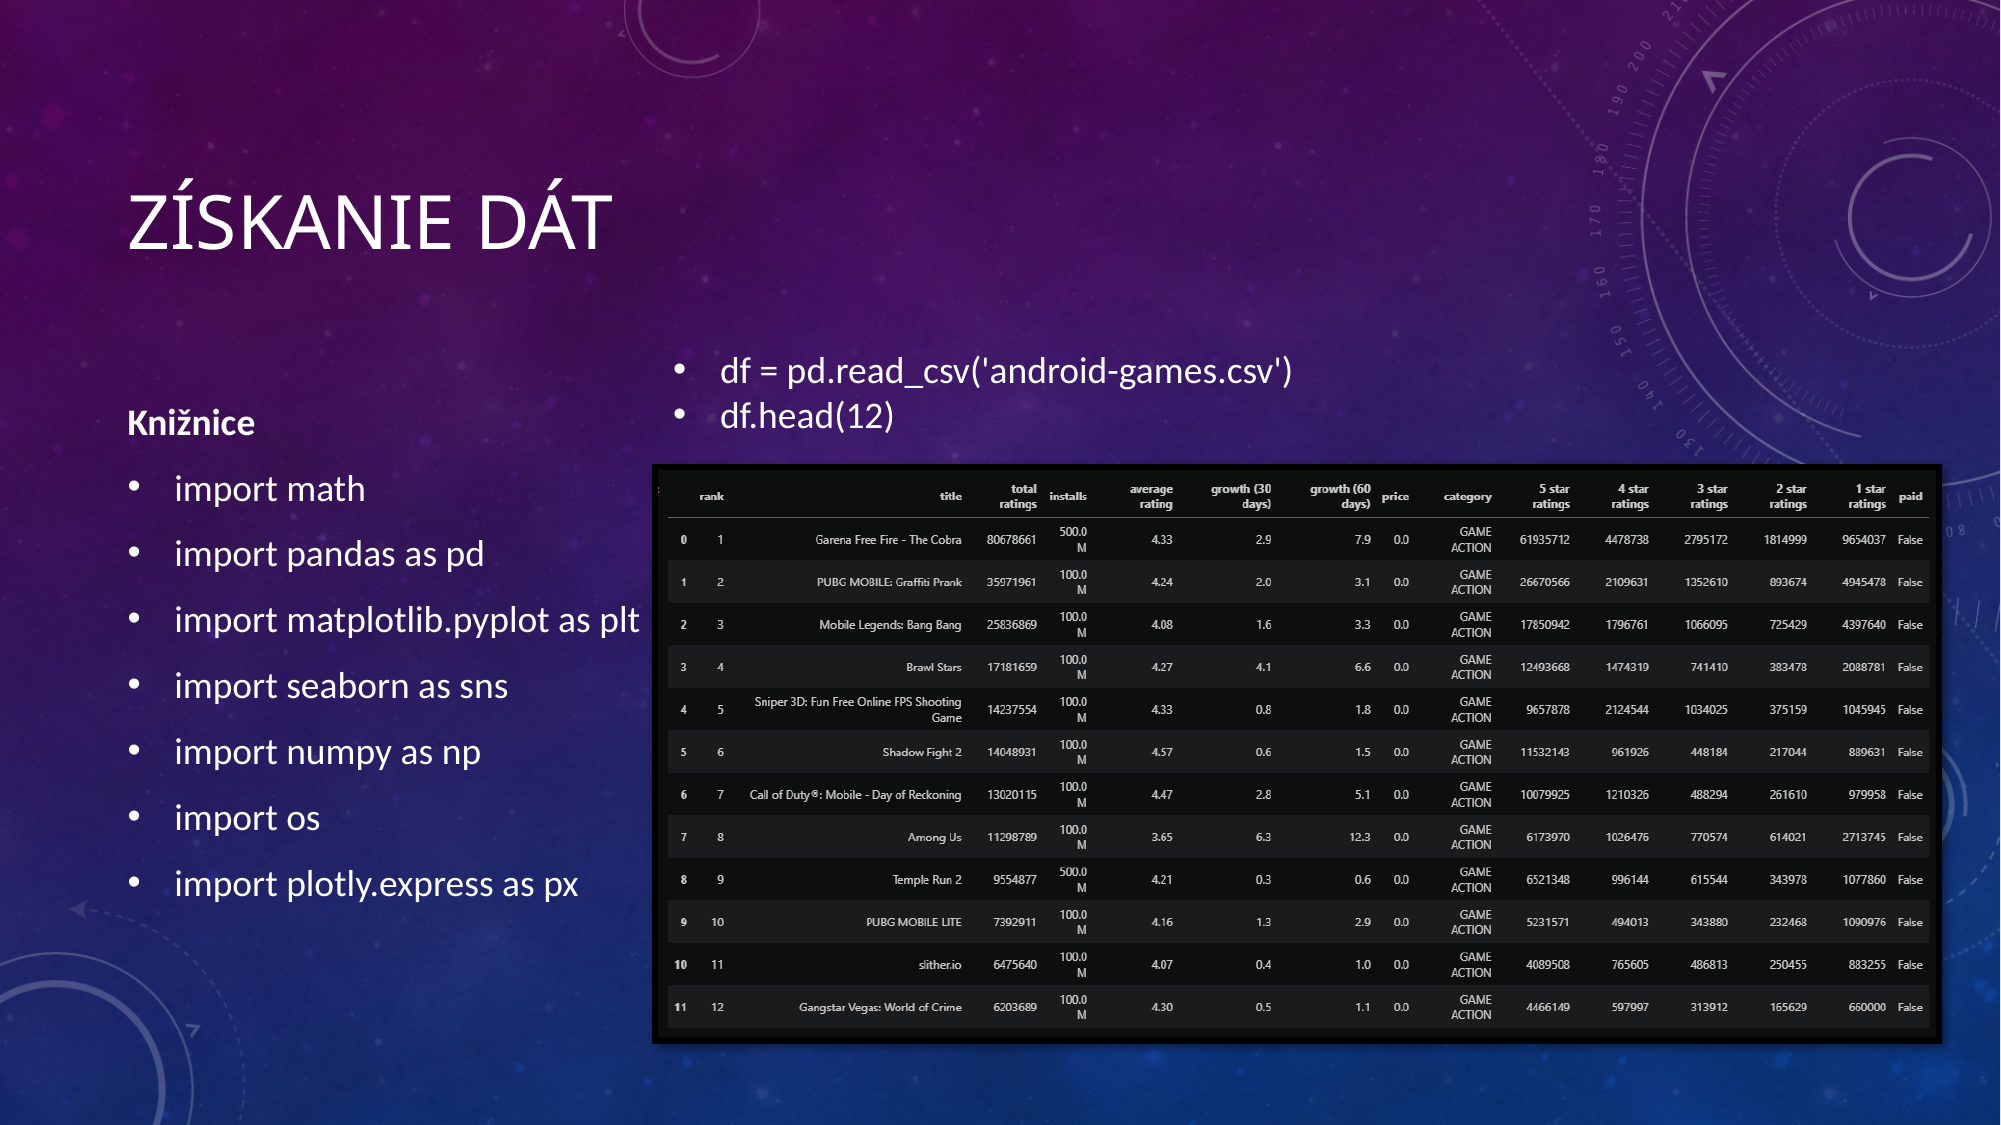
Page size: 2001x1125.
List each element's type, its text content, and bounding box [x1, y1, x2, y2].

title Získanie dát [112, 99, 1775, 339]
list Knižnice import math import pandas as pd import matplotlib.pyplot as plt import seaborn as sns import numpy as np import os import plotly.express as px [112, 351, 1775, 950]
picture [0, 0, 2001, 1125]
text_box df = pd.read_csv('android-games.csv') df.head(12) [658, 338, 1387, 444]
